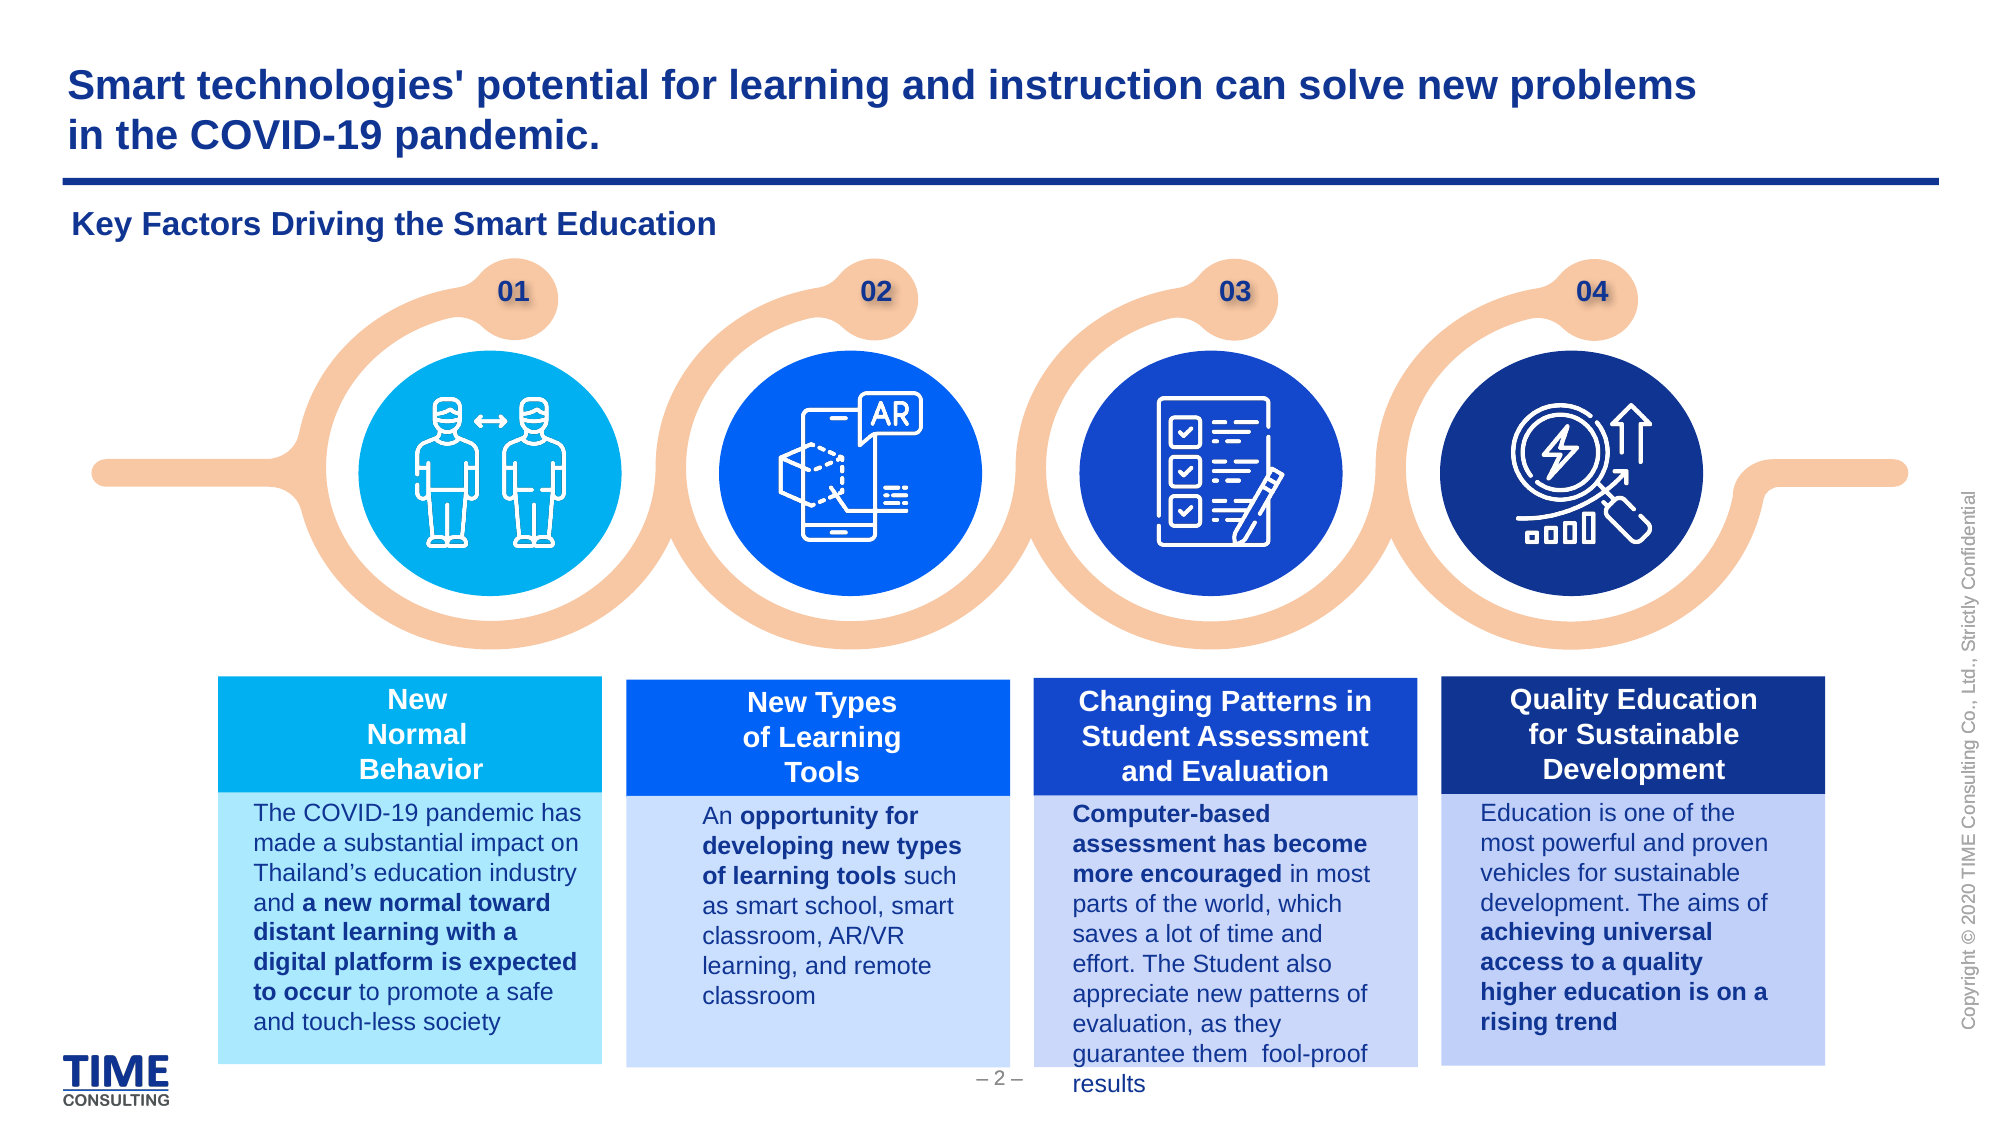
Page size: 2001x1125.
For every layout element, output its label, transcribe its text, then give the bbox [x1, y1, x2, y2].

picture [503, 398, 565, 547]
picture [416, 398, 479, 547]
picture [1145, 396, 1296, 547]
picture [475, 415, 507, 427]
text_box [217, 672, 604, 1065]
text_box Key Factors Driving the Smart Education [21, 194, 768, 250]
picture [1506, 398, 1657, 549]
picture [63, 1055, 169, 1106]
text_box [1033, 674, 1418, 1079]
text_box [91, 258, 1909, 650]
picture [775, 391, 926, 542]
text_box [1441, 672, 1826, 1066]
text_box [626, 676, 1011, 1068]
text_box Smart technologies' potential for learning and instruction can solve new problems in the COVID-19 pandemic. [52, 50, 1874, 165]
